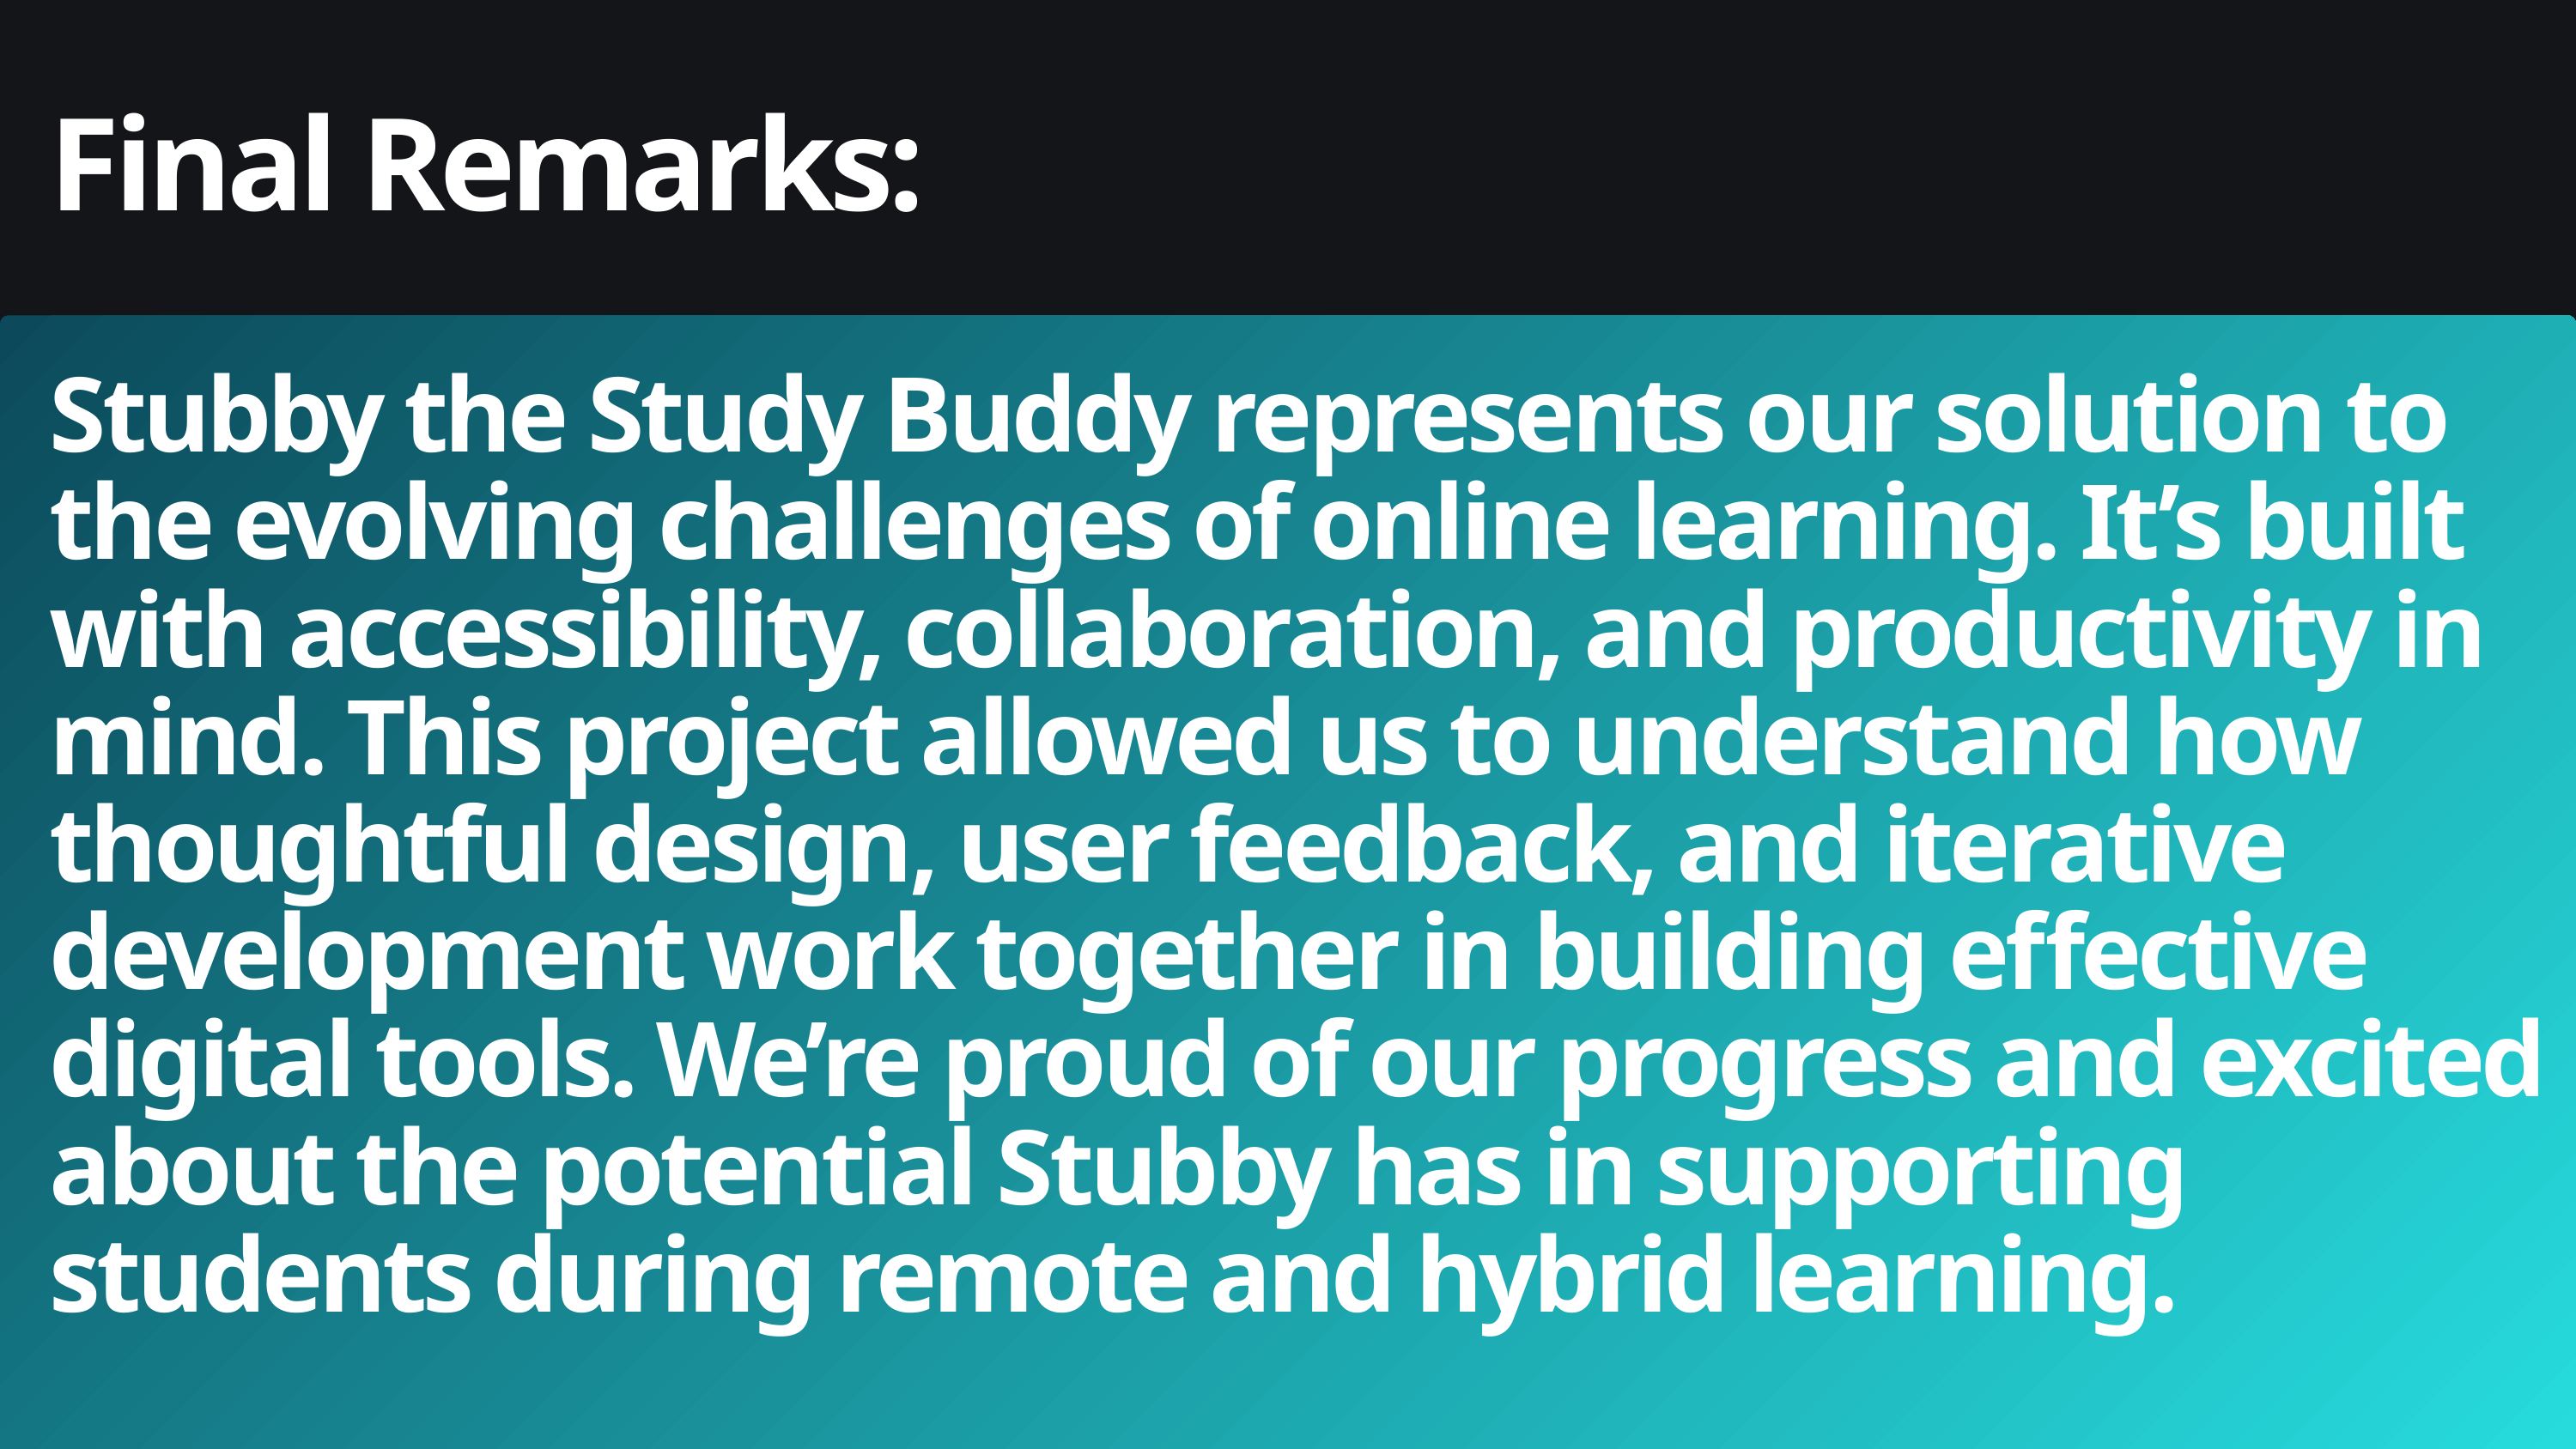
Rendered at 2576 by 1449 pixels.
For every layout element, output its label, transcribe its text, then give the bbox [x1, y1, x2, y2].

text_box Final Remarks: [49, 102, 2272, 236]
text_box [0, 314, 2576, 1449]
